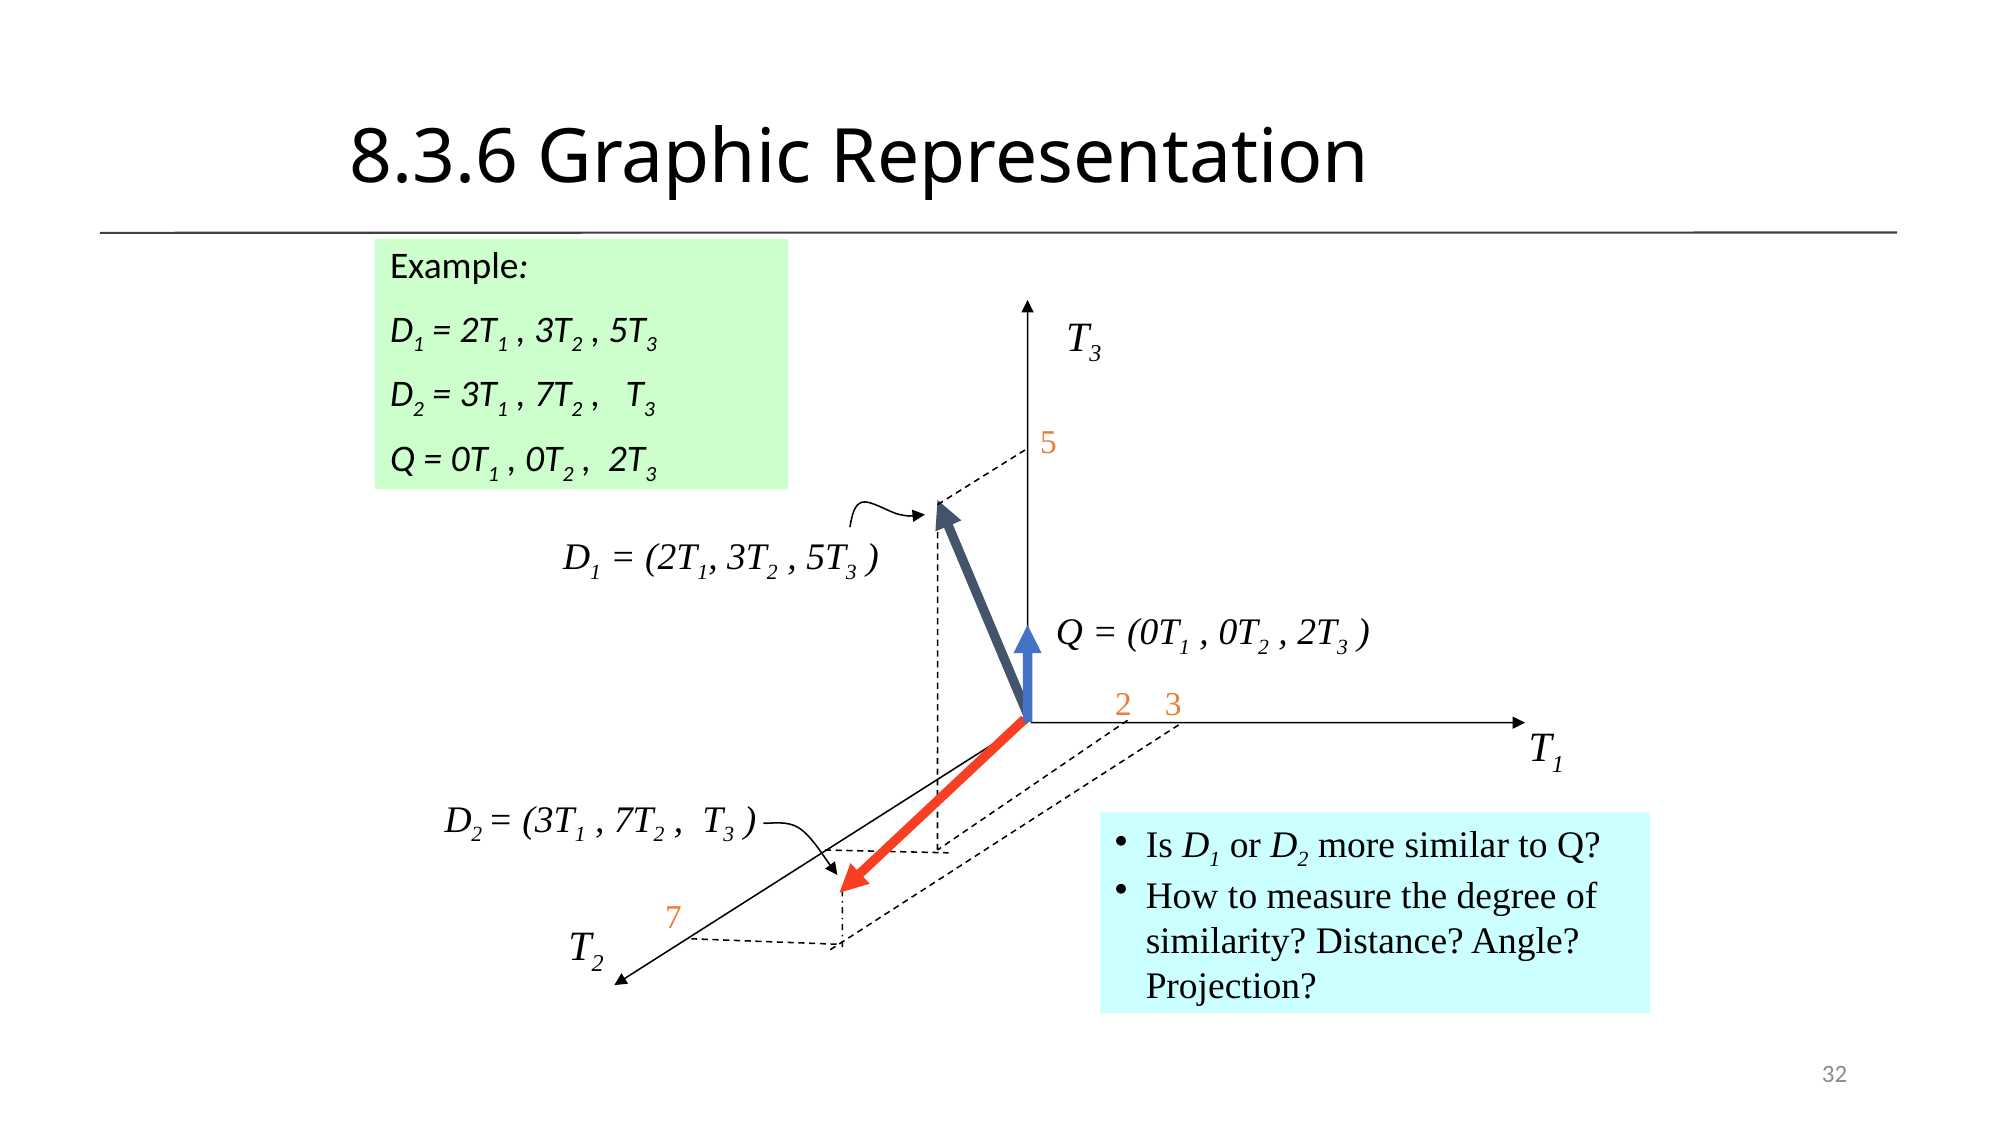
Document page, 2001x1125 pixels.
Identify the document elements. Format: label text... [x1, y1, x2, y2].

list Example: D1 = 2T1 , 3T2 , 5T3 D2 = 3T1 , 7T2 , T3 Q = 0T1 , 0T2 , 2T3 [375, 238, 789, 490]
slide_number 32 [1412, 1042, 1863, 1103]
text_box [424, 299, 1581, 986]
title 8.3.6 Graphic Representation [334, 94, 1629, 224]
text_box Is D1 or D2 more similar to Q? How to measure the degree of similarity? Distance? Angle? Projection? [1100, 812, 1650, 1014]
